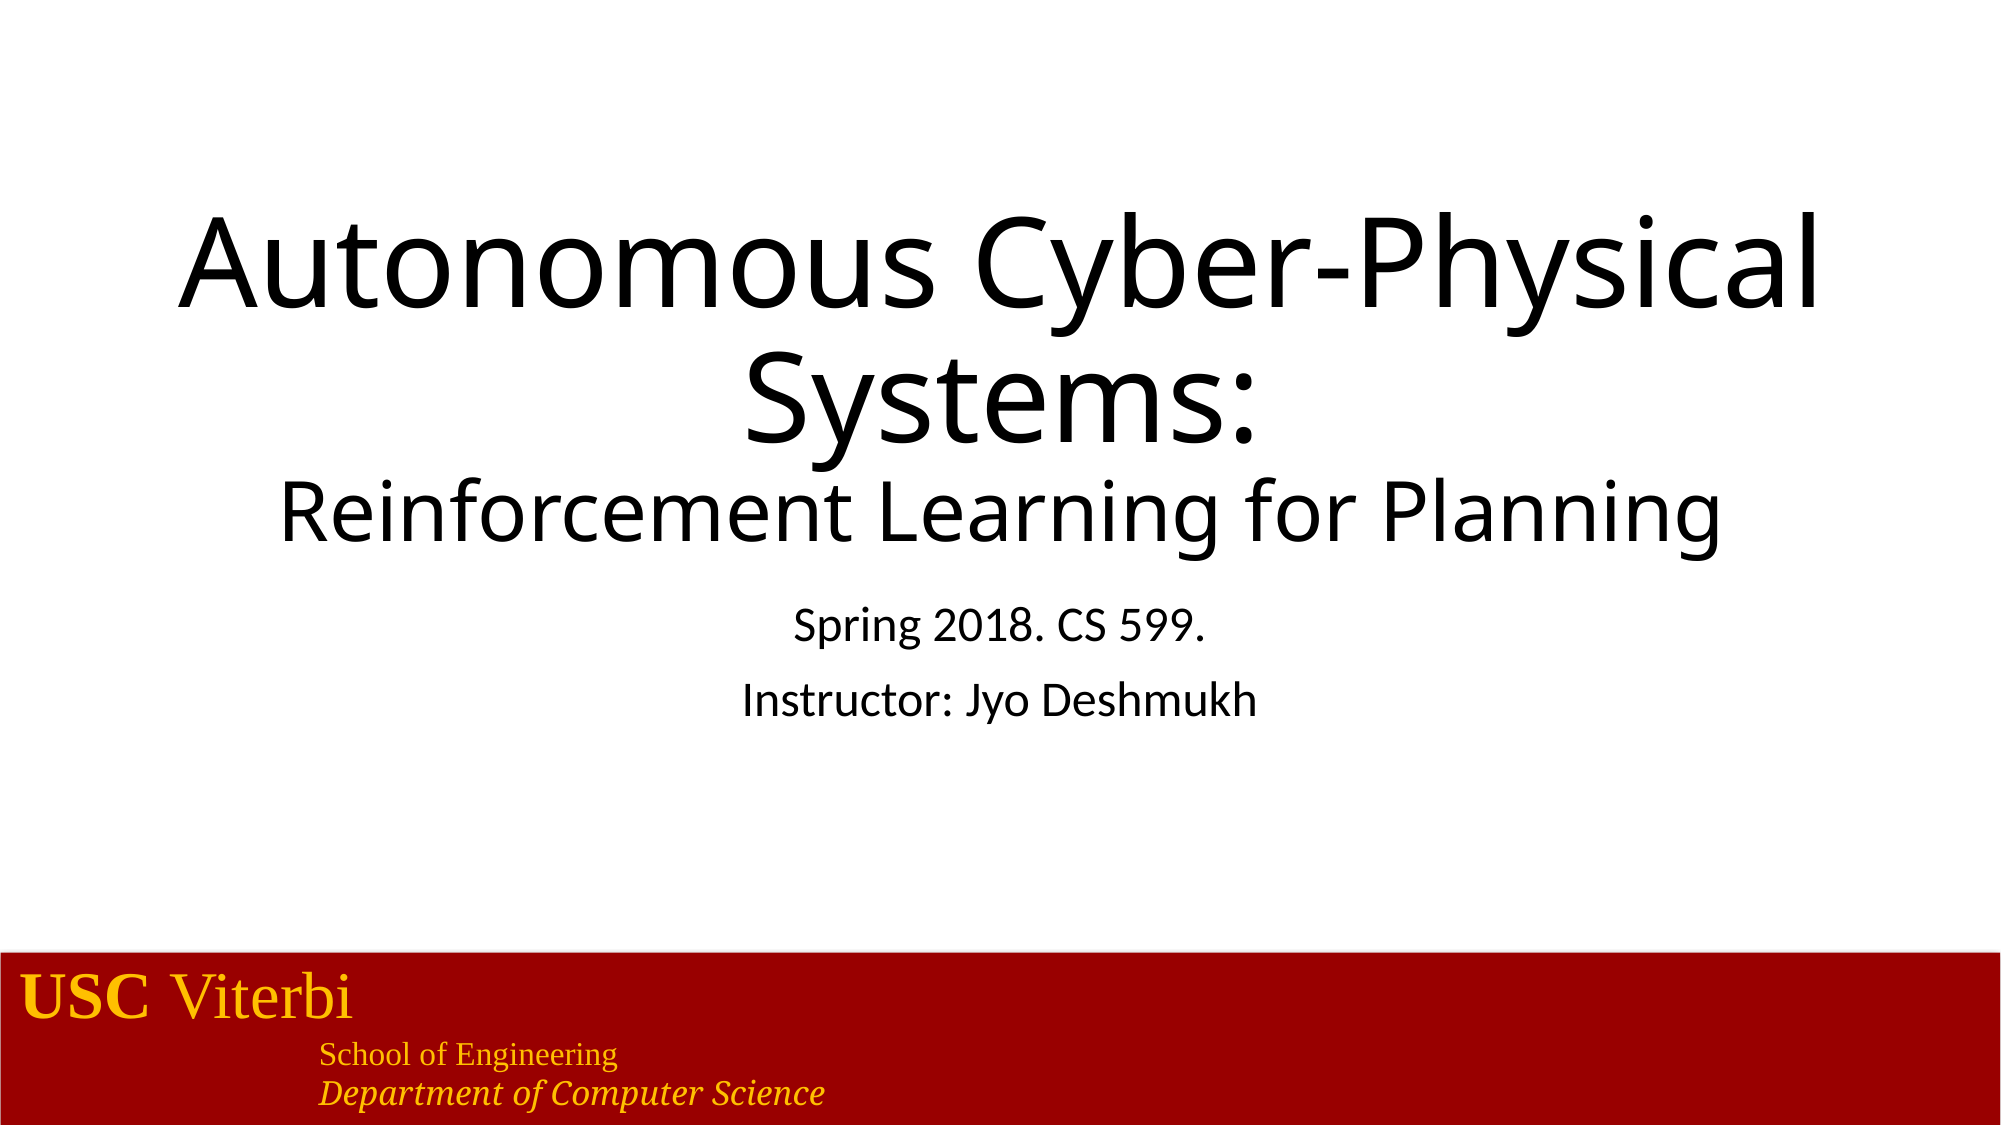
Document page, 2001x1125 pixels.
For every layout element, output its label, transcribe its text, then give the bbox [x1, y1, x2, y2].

subtitle Spring 2018. CS 599. Instructor: Jyo Deshmukh [249, 590, 1750, 863]
title Autonomous Cyber-Physical Systems: Reinforcement Learning for Planning [32, 184, 1972, 576]
